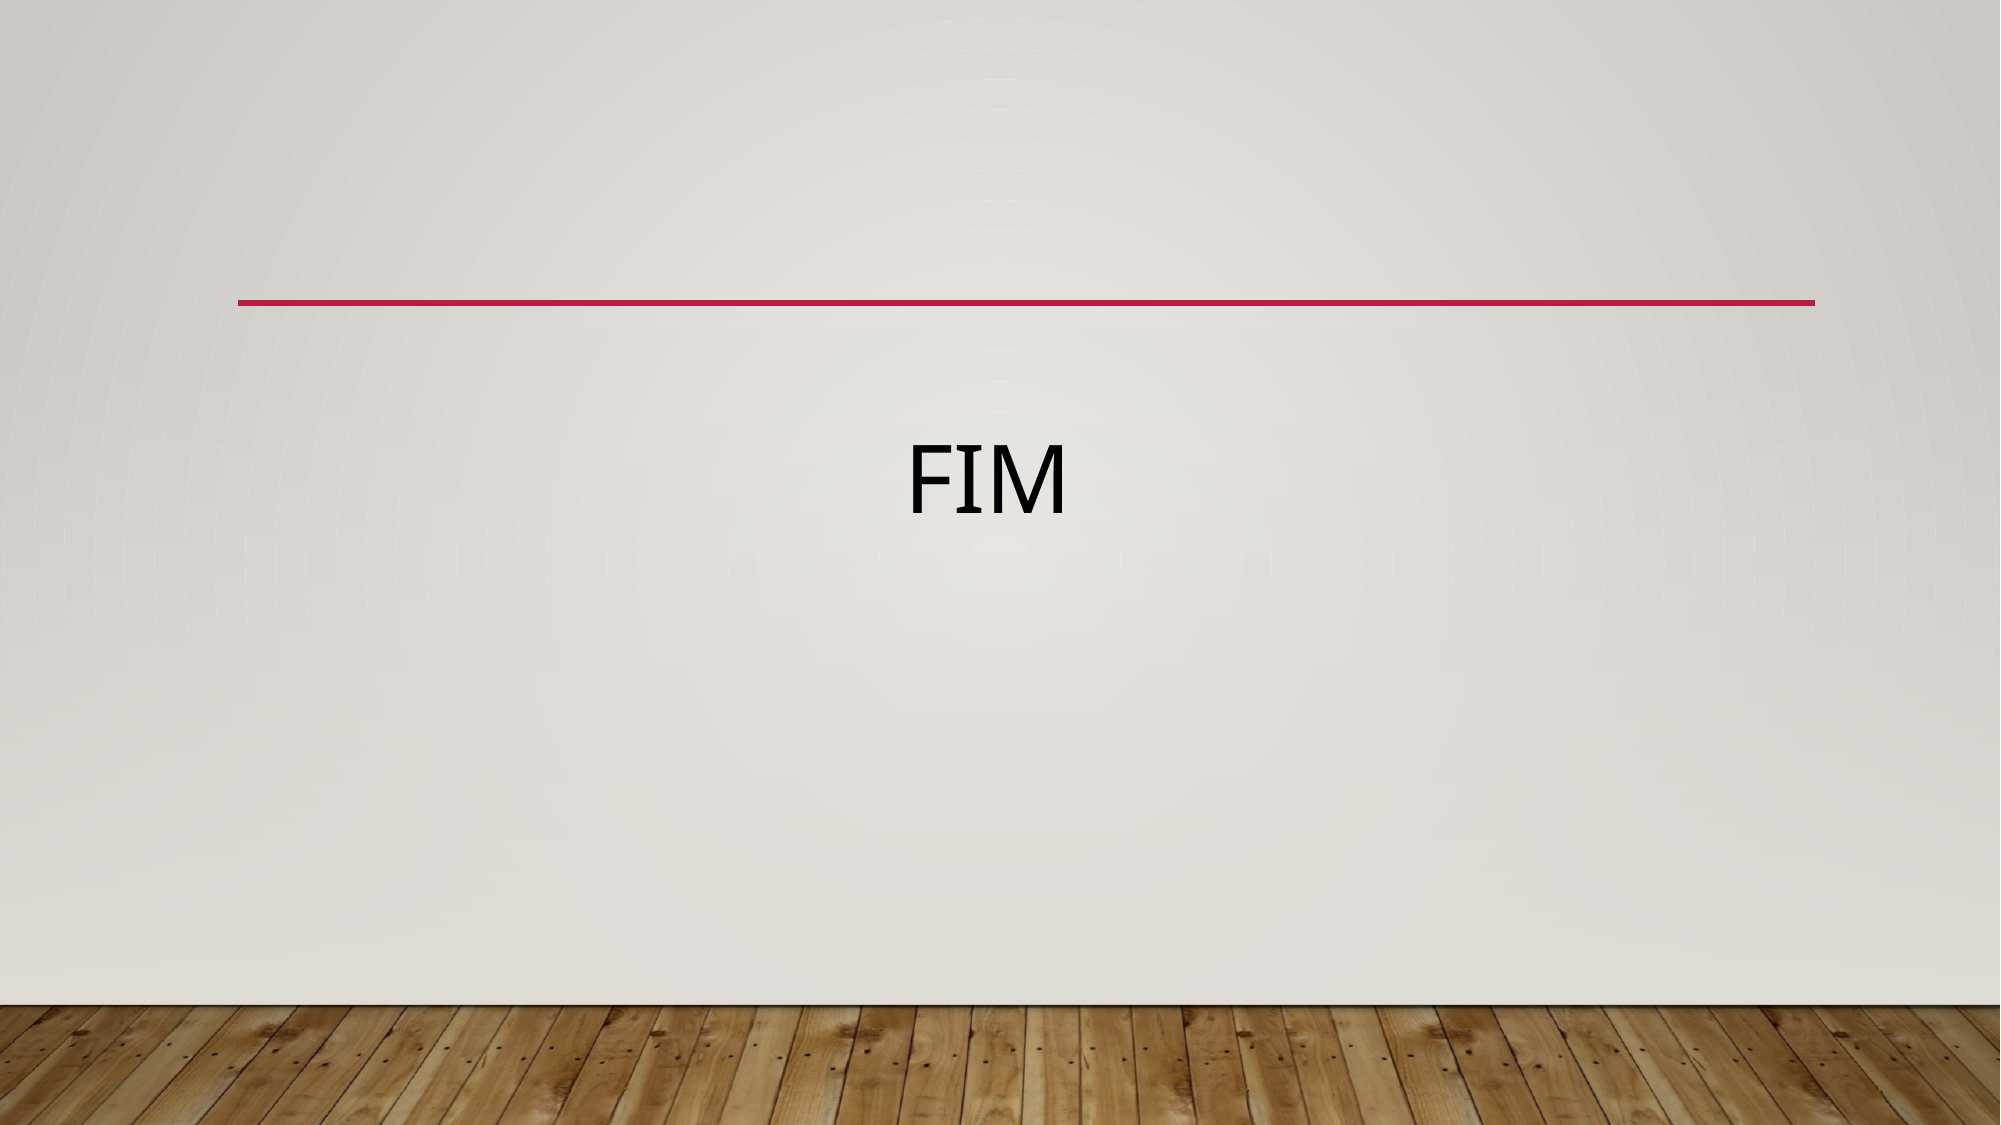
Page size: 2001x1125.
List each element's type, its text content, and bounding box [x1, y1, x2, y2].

picture [0, 1005, 2000, 1125]
title Fim [889, 423, 1109, 596]
